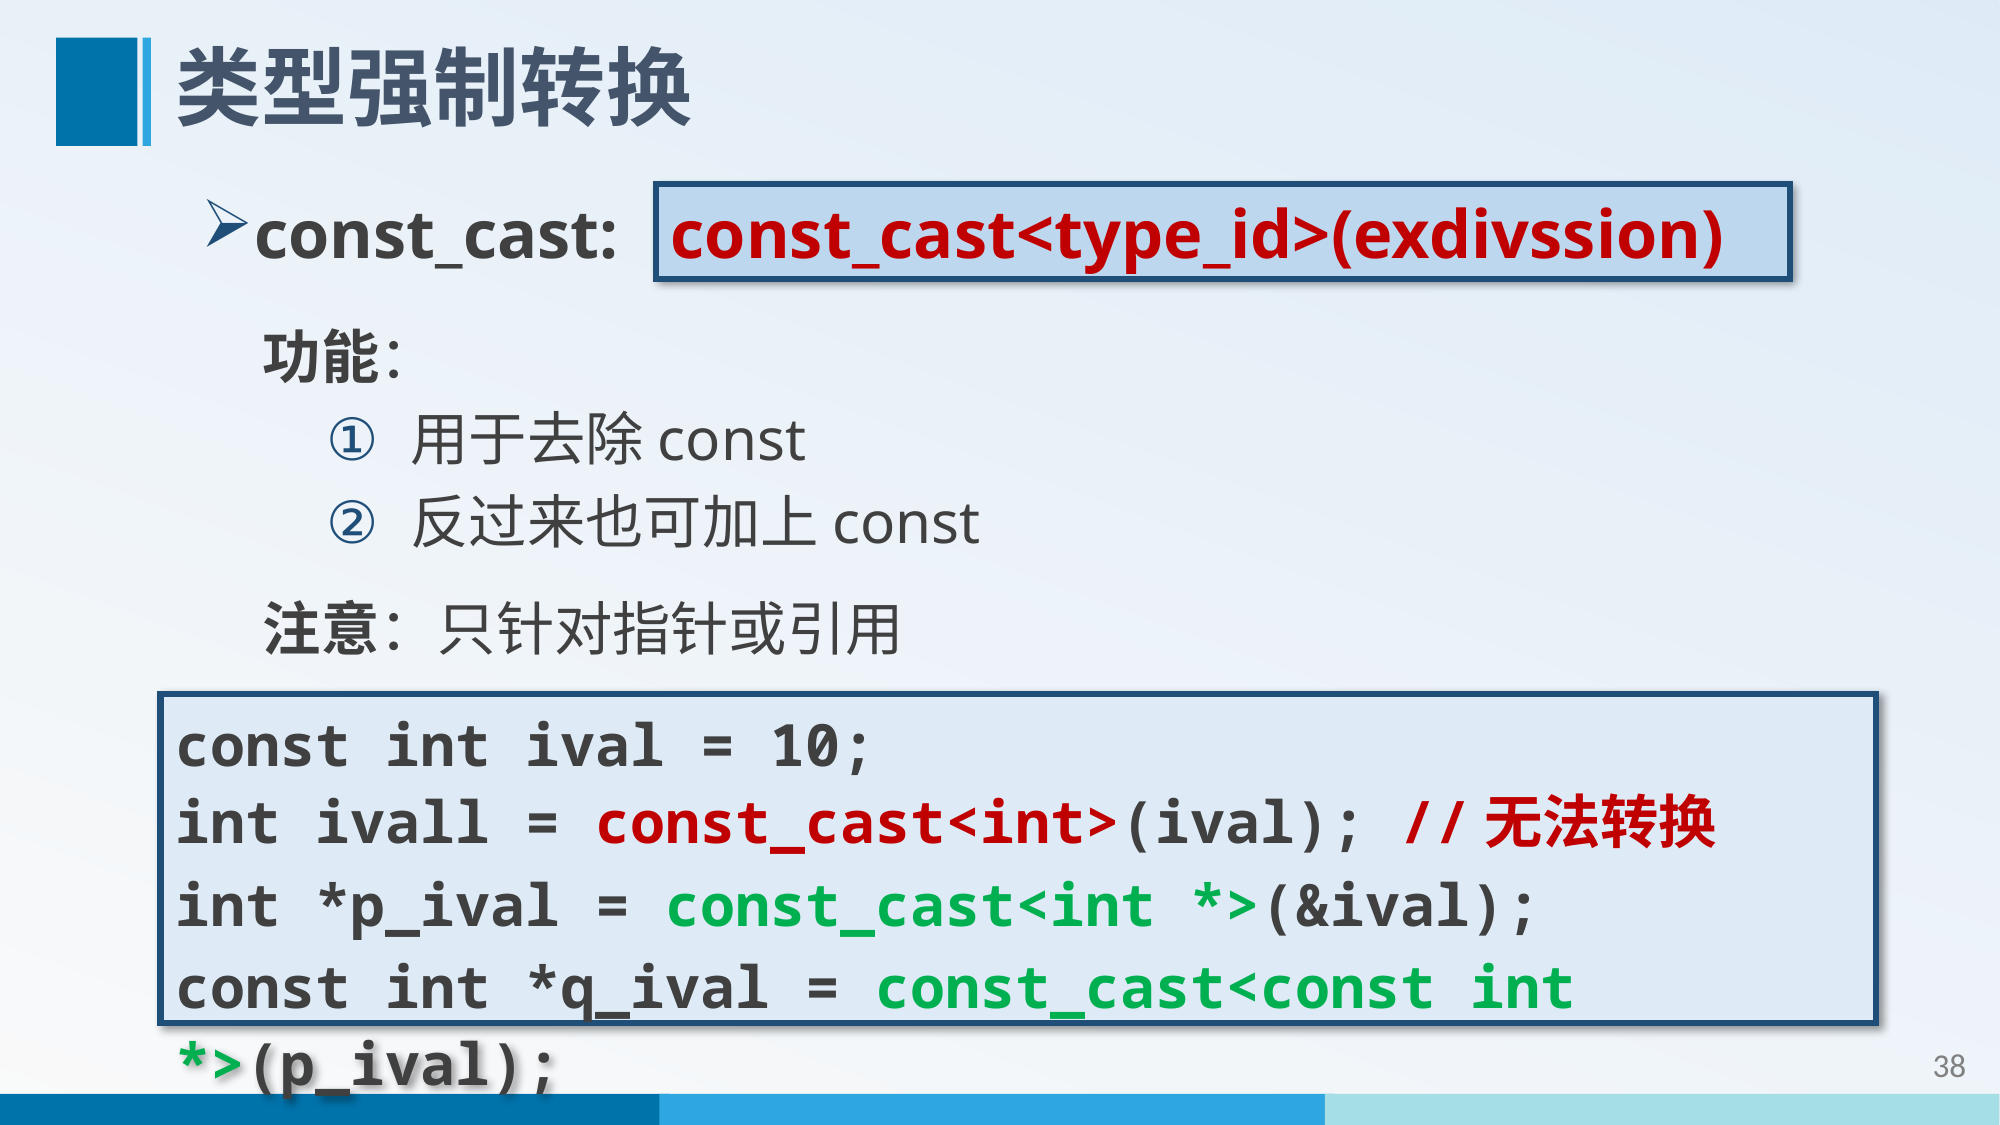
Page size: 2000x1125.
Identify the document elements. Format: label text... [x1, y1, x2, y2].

text_box 功能： 用于去除const 反过来也可加上const 注意：只针对指针或引用 [247, 312, 1935, 694]
text_box const_cast<type_id>(exdivssion) [656, 184, 1791, 280]
text_box const int ival = 10; int ivall = const_cast<int>(ival); //无法转换 int *p_ival = const_cast<int *>(&ival); const int *q_ival = const_cast<const int *>(p_ival); [159, 693, 1877, 1024]
title 类型强制转换 [160, 37, 1791, 146]
text_box const_cast: [131, 184, 1819, 313]
